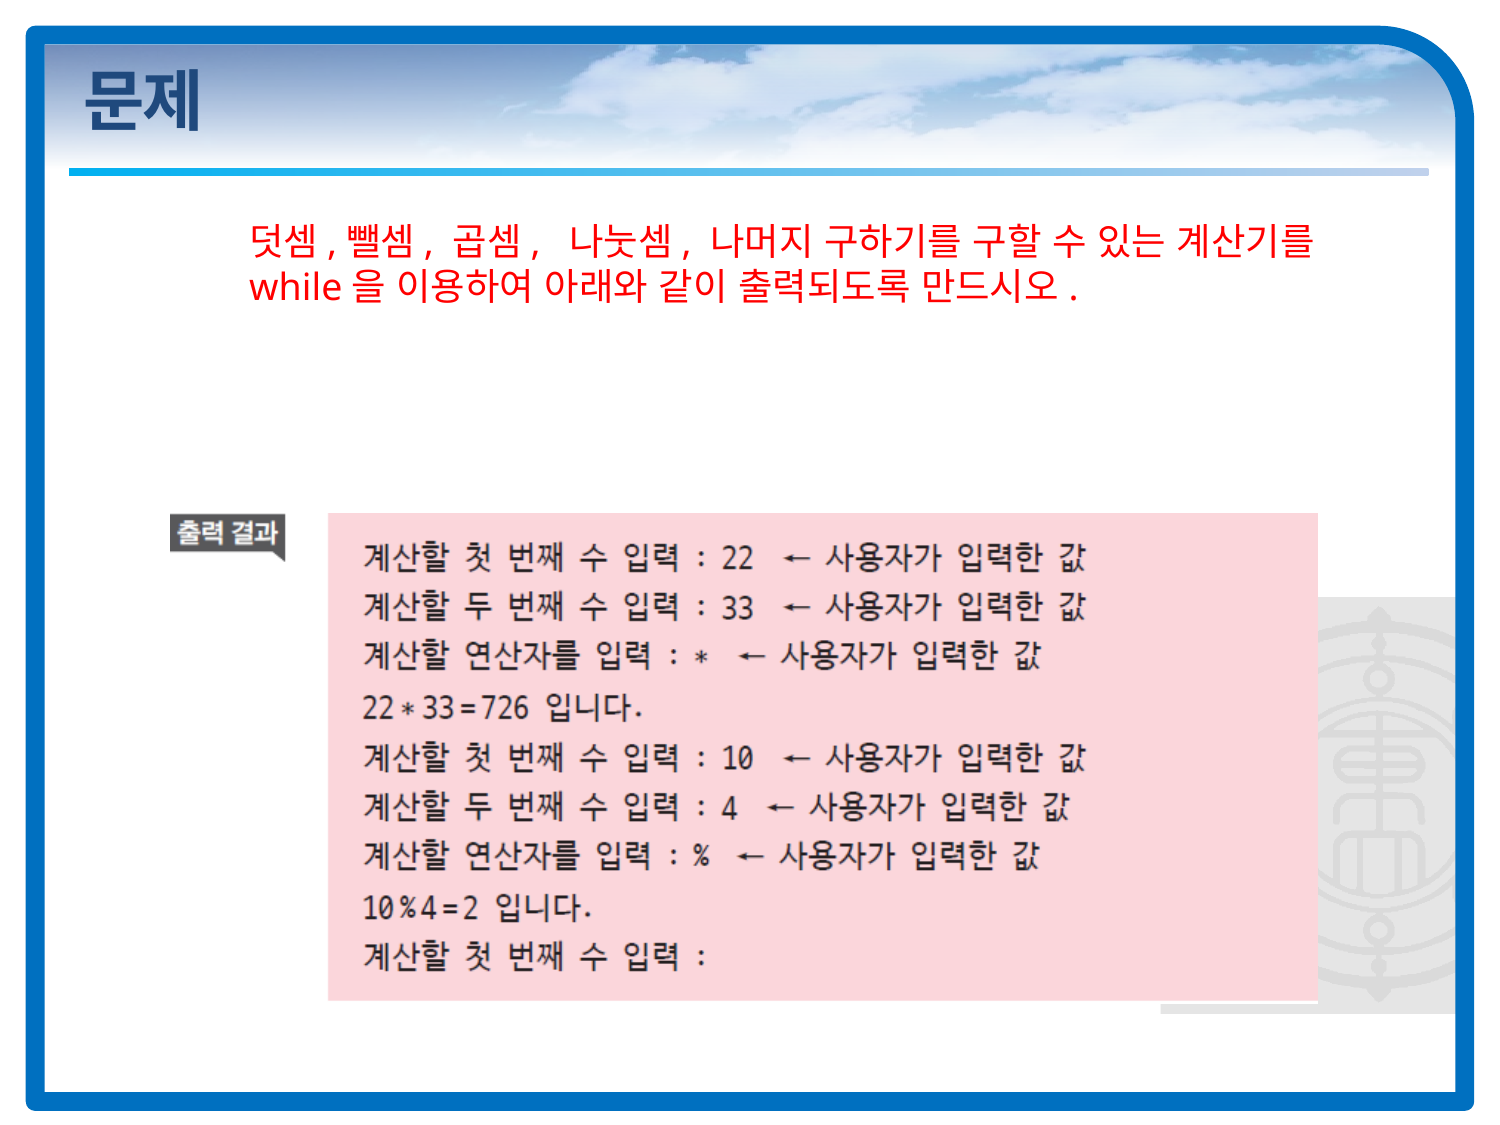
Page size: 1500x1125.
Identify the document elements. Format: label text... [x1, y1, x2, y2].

title 문제 [68, 35, 1419, 163]
picture [169, 513, 1318, 1004]
text_box 덧셈,뺄셈, 곱셈, 나눗셈, 나머지 구하기를 구할 수 있는 계산기를 while을 이용하여 아래와 같이 출력되도록 만드시오. [159, 210, 1388, 316]
list [75, 208, 1425, 1018]
